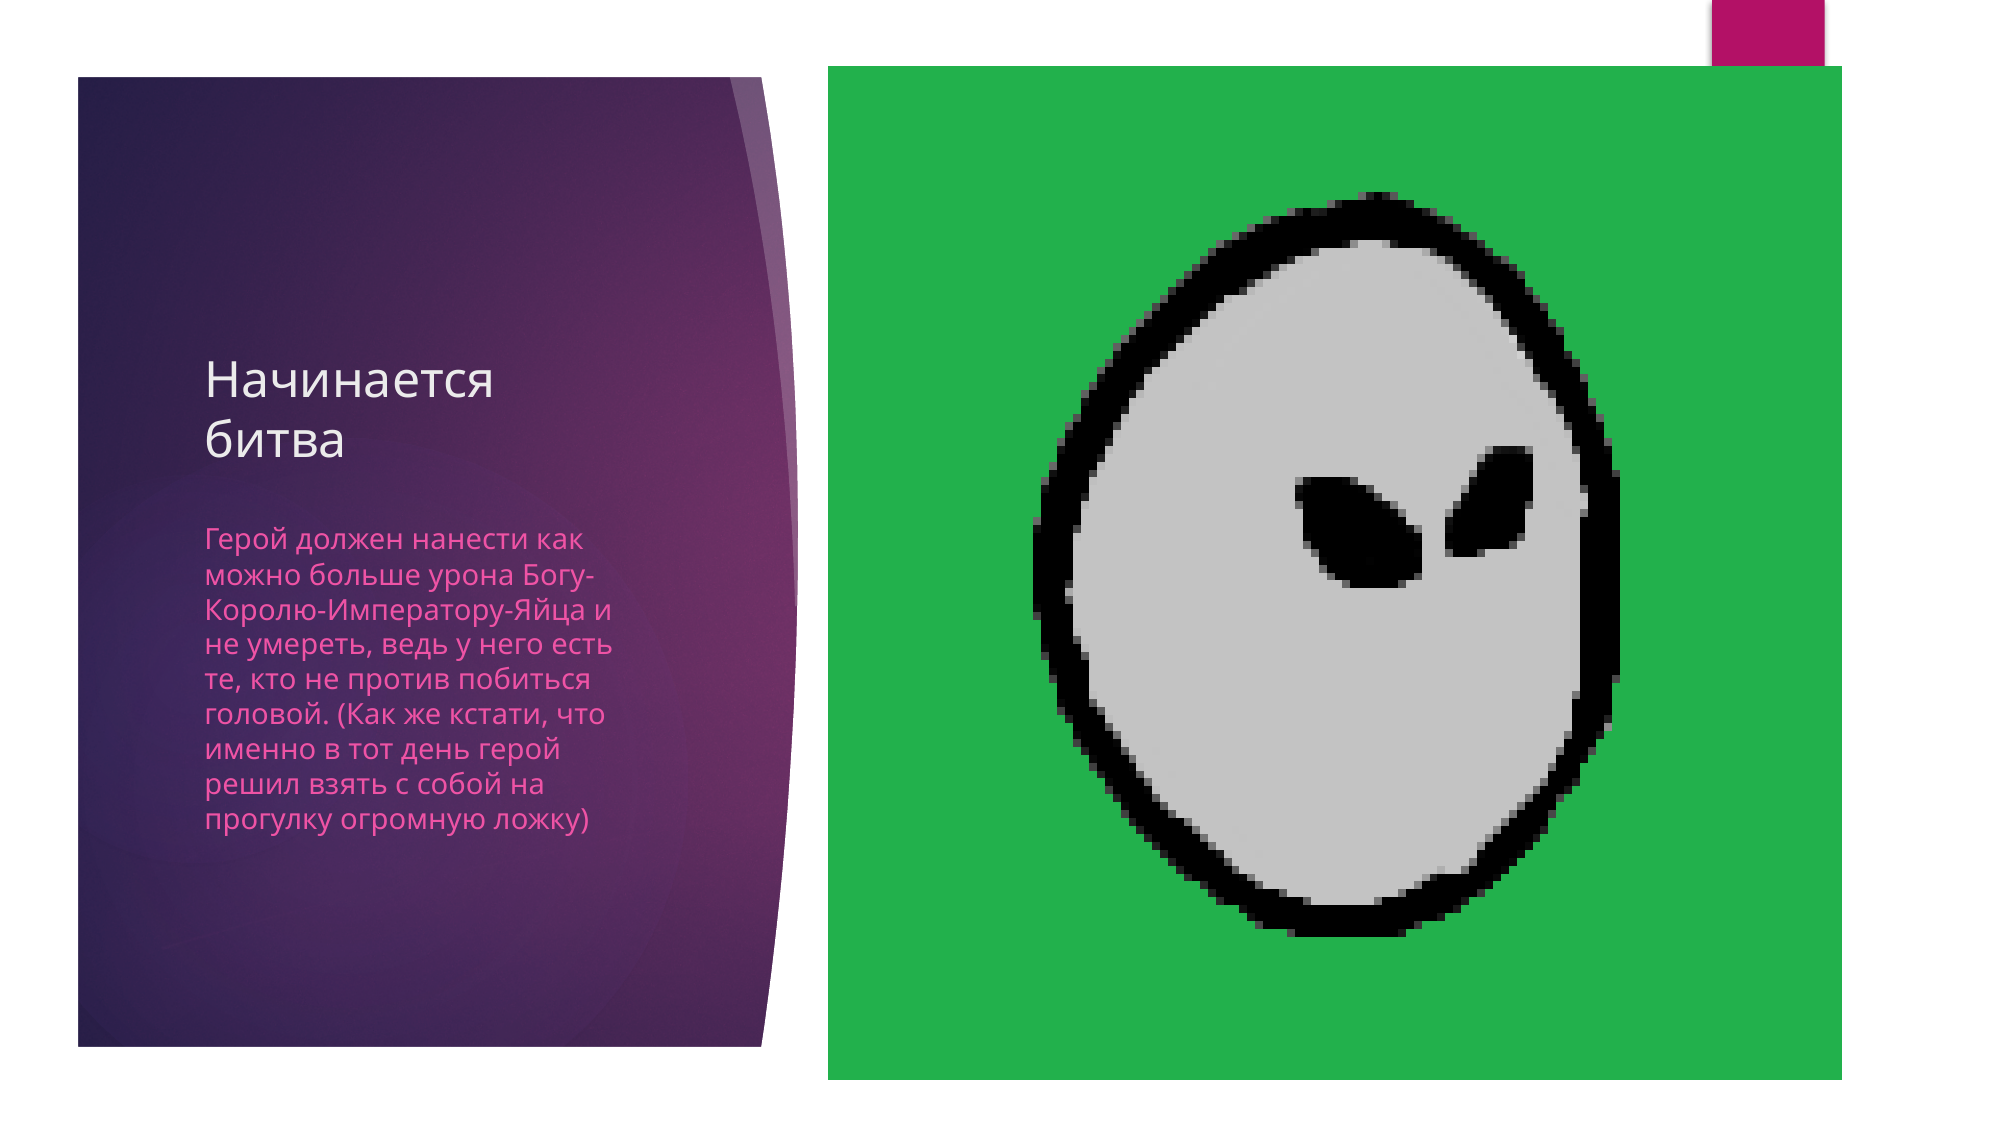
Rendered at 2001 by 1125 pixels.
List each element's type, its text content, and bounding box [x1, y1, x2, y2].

list Герой должен нанести как можно больше урона Богу-Королю-Императору-Яйца и не умереть, ведь у него есть те, кто не против побиться головой. (Как же кстати, что именно в тот день герой решил взять с собой на прогулку огромную ложку) [189, 513, 648, 989]
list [828, 66, 1842, 1081]
title Начинается битва [189, 212, 648, 475]
